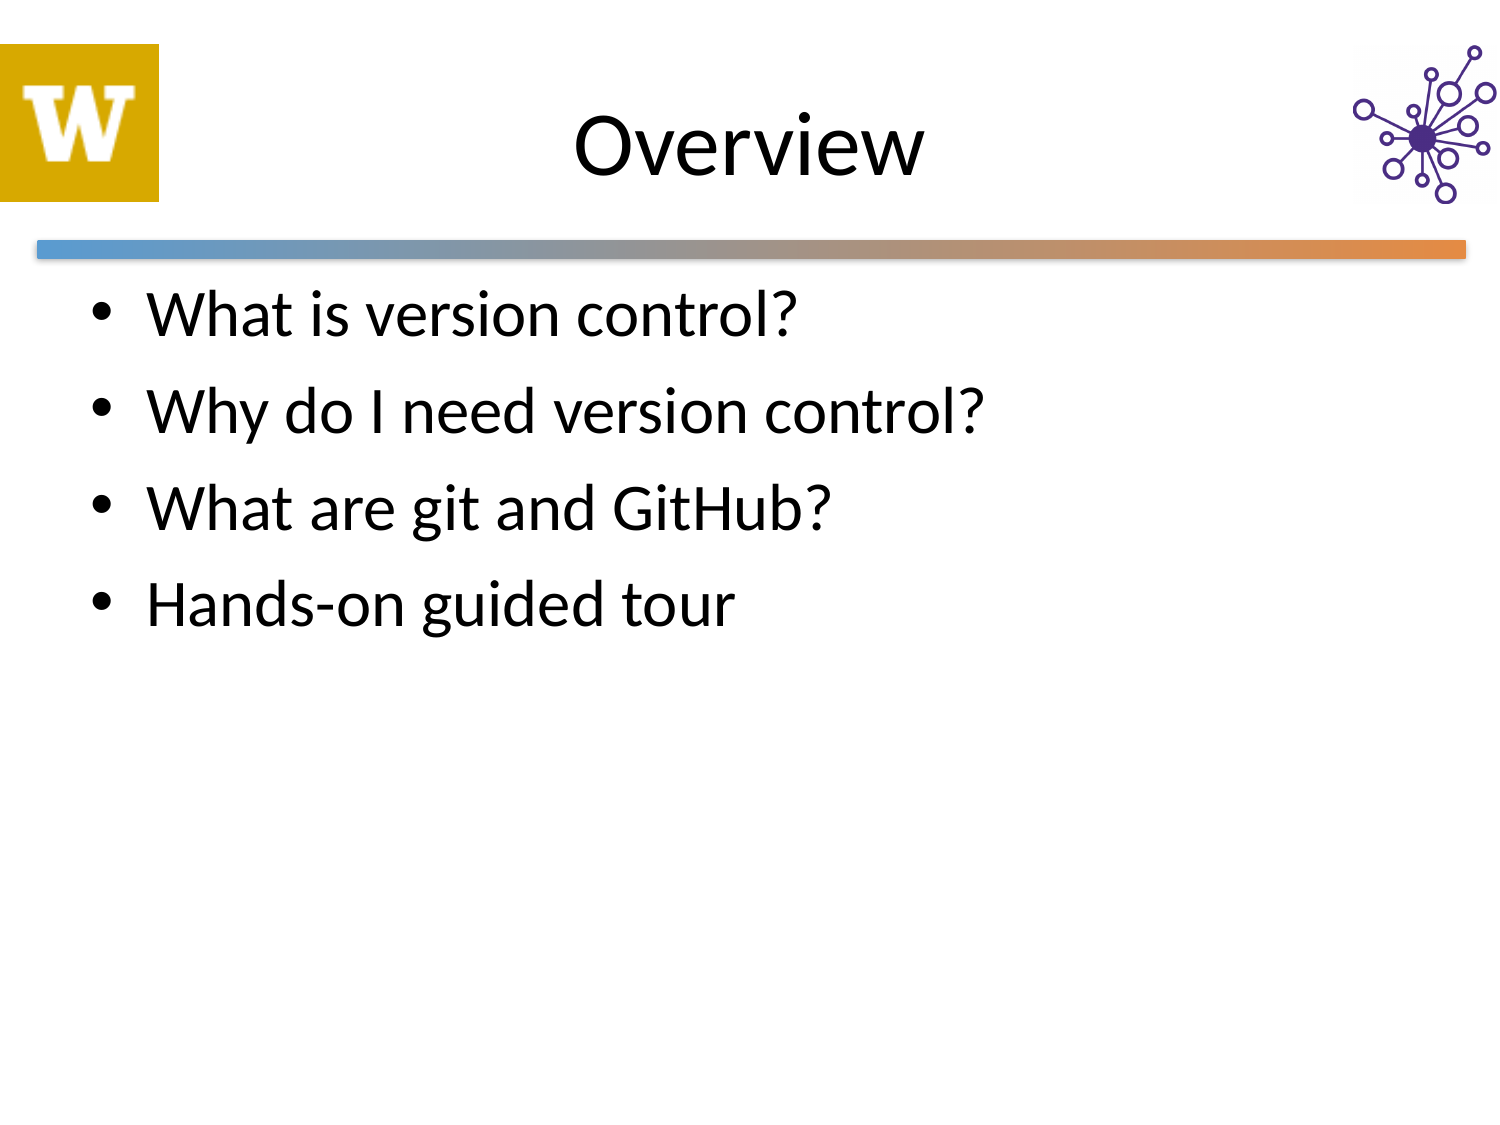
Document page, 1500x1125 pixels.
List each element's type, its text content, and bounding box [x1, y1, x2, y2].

title Overview [75, 45, 1425, 233]
picture [1425, 45, 1497, 204]
list What is version control? Why do I need version control? What are git and GitHub? Hands-on guided tour [75, 262, 1425, 1093]
picture [0, 44, 159, 202]
